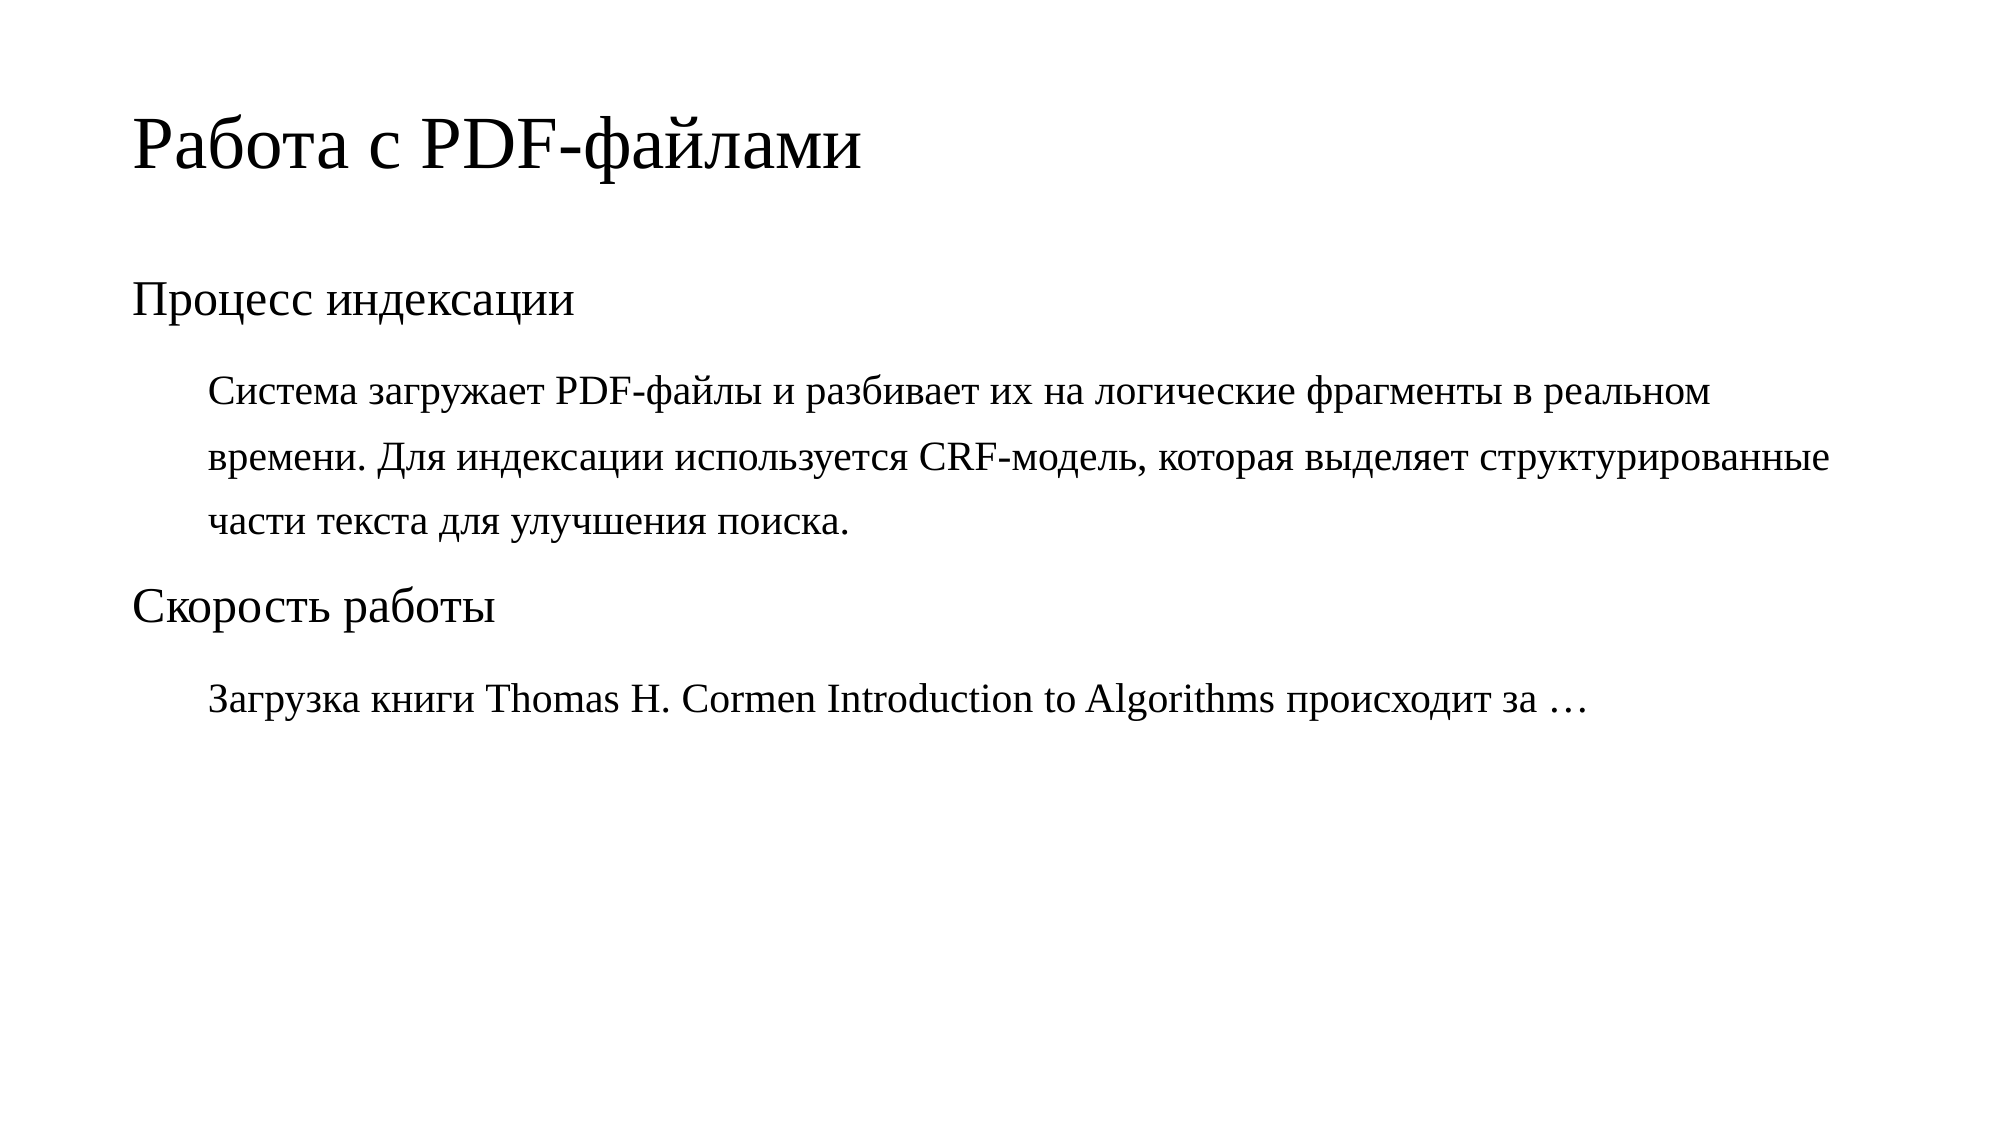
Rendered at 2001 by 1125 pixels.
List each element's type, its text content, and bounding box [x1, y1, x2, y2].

title Работа с PDF-файлами [117, 0, 1883, 249]
list Процесс индексации Система загружает PDF-файлы и разбивает их на логические фрагменты в реальном времени. Для индексации используется CRF-модель, которая выделяет структурированные части текста для улучшения поиска. Скорость работы Загрузка книги Thomas H. Cormen Introduction to Algorithms происходит за … [117, 249, 1883, 1043]
